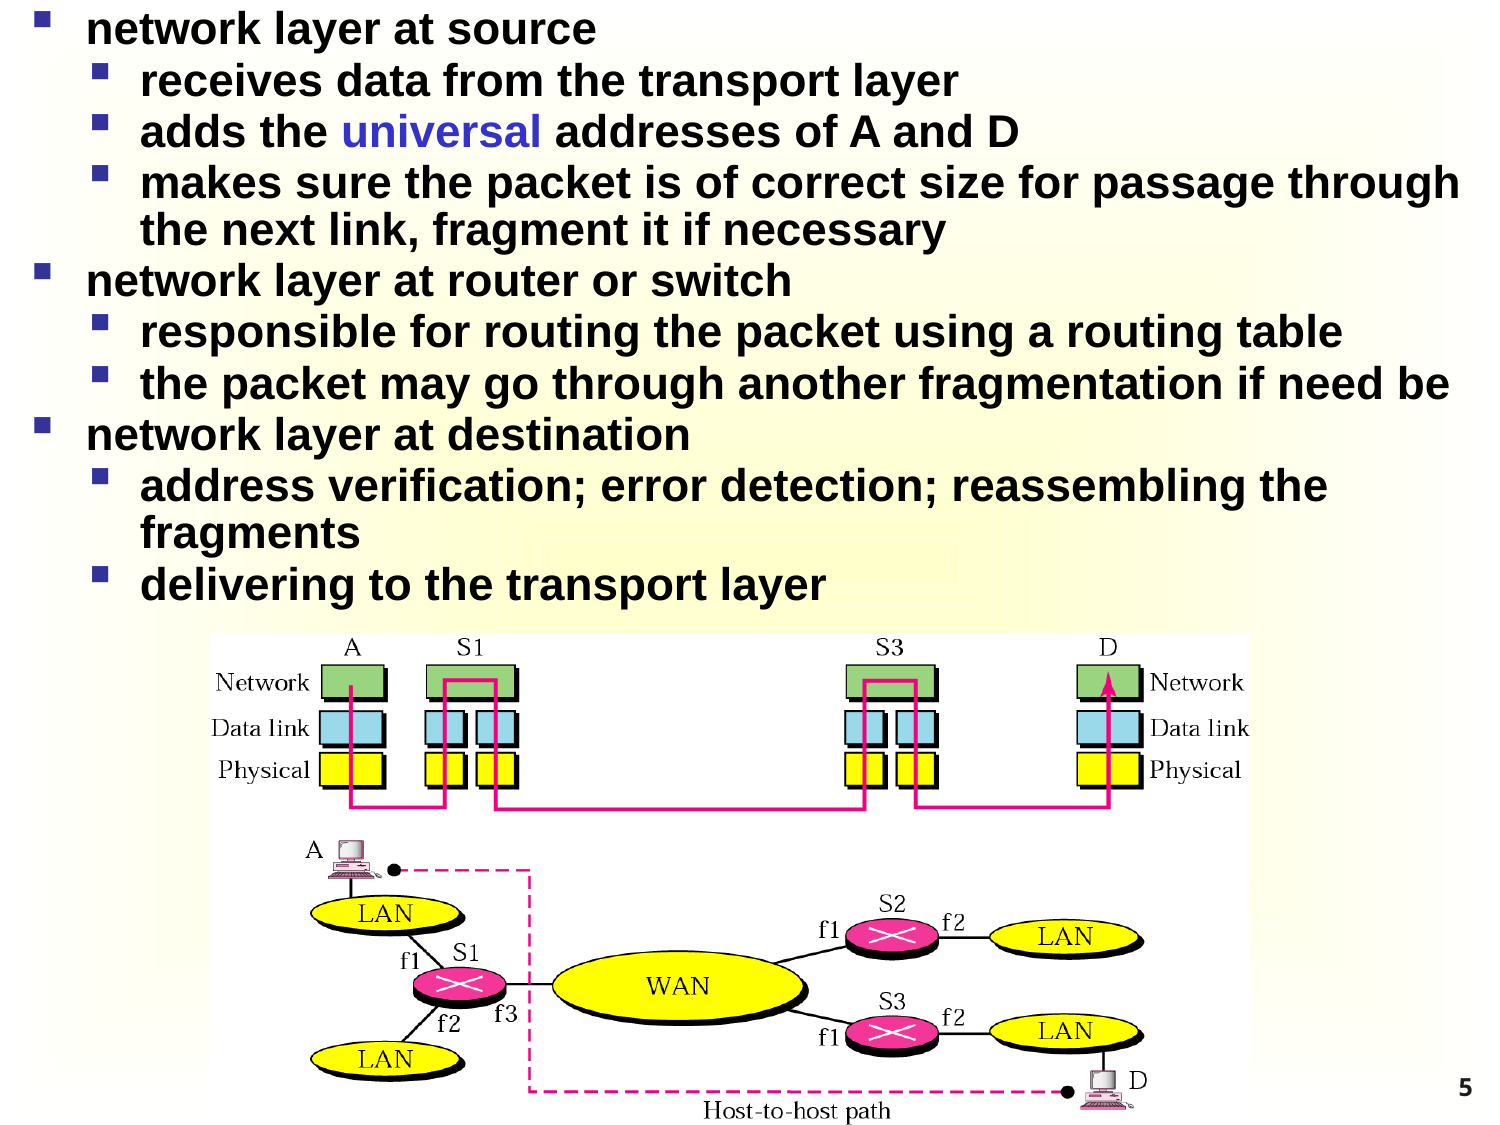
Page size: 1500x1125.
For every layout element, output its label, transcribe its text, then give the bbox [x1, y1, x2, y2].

picture [210, 632, 1250, 1125]
text_box network layer at source receives data from the transport layer adds the universal addresses of A and D makes sure the packet is of correct size for passage through the next link, fragment it if necessary network layer at router or switch responsible for routing the packet using a routing table the packet may go through another fragmentation if need be network layer at destination address verification; error detection; reassembling the fragments delivering to the transport layer [14, 0, 1490, 500]
slide_number 5 [1399, 1087, 1488, 1113]
